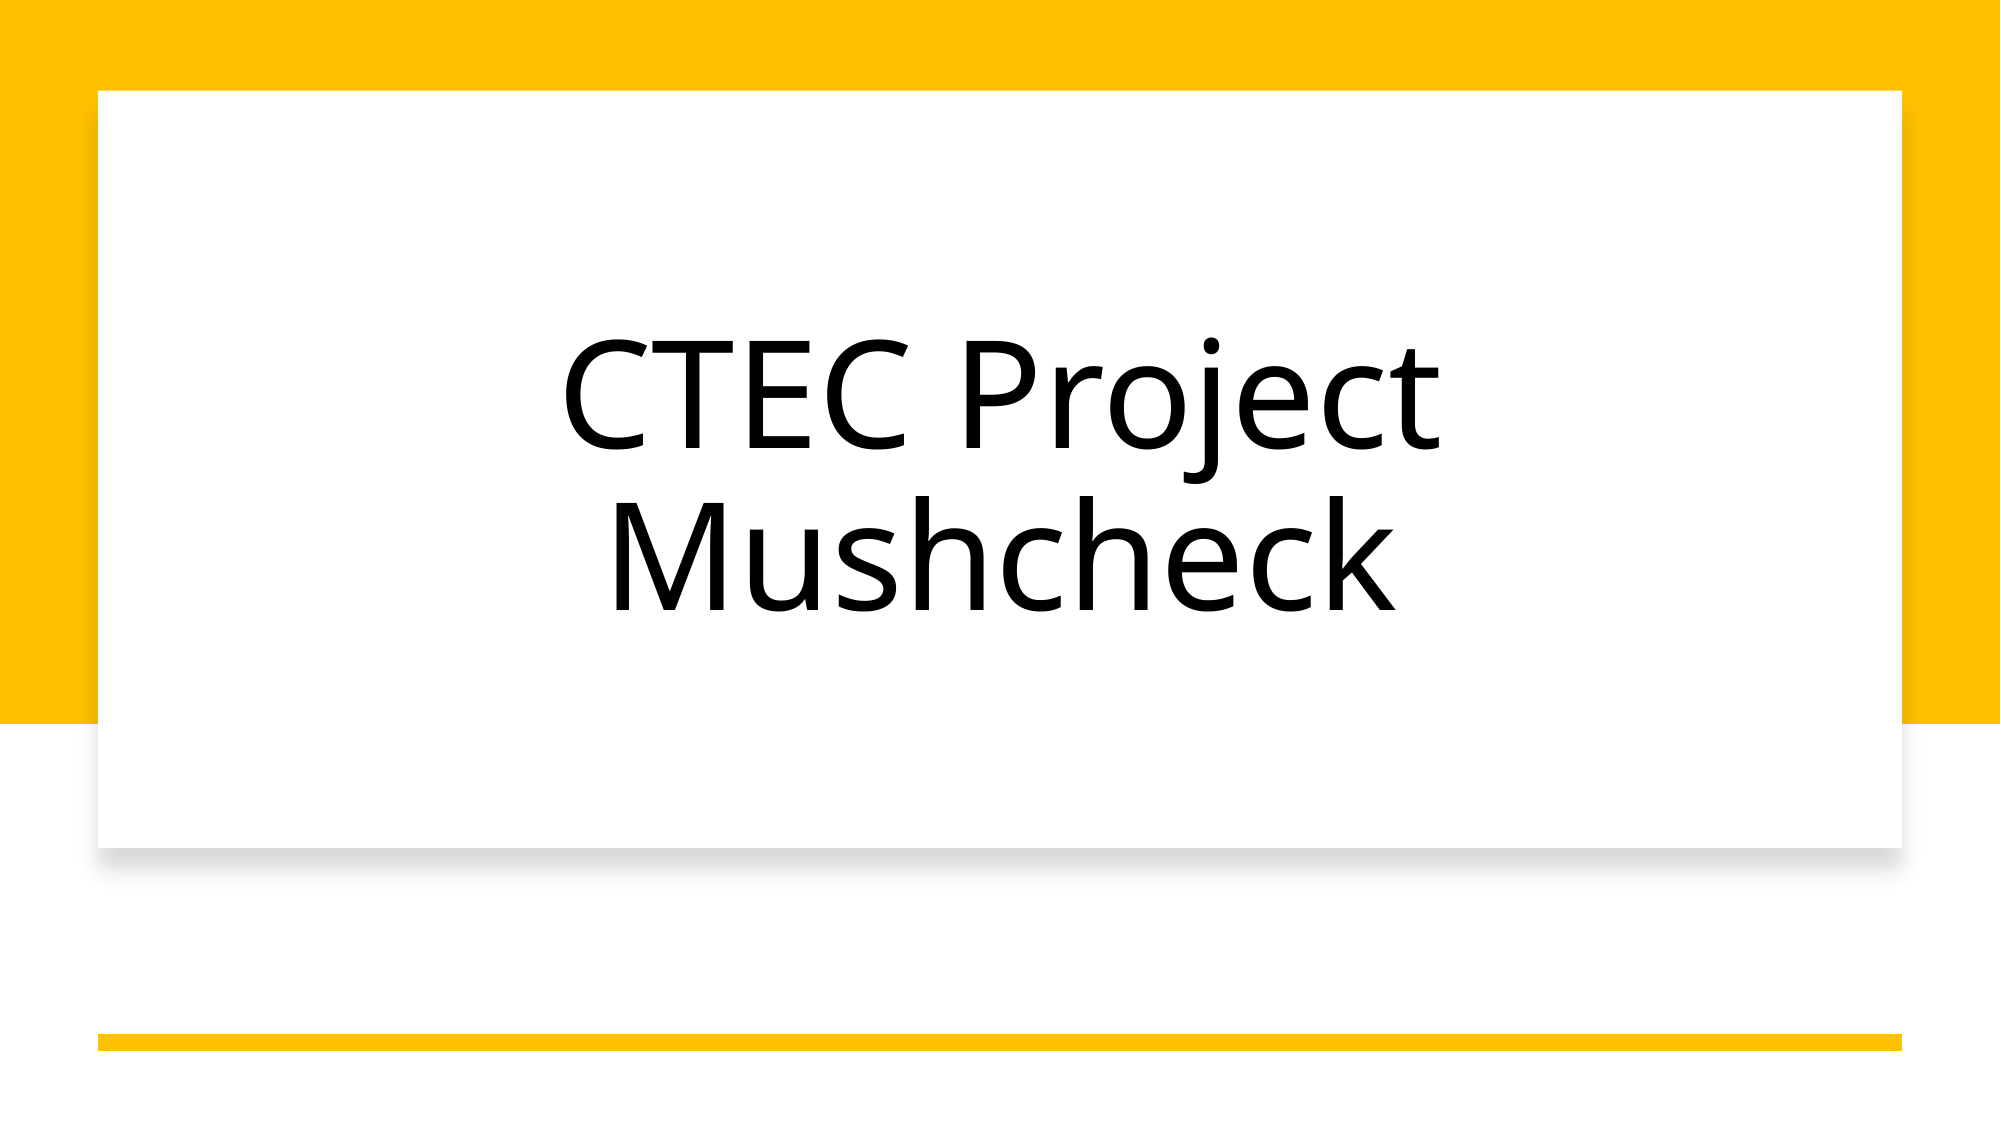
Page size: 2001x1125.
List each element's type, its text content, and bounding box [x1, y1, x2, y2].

text_box [0, 725, 2000, 1125]
title CTEC Project Mushcheck [249, 212, 1750, 750]
text_box [97, 89, 1903, 849]
text_box [0, 0, 2000, 725]
